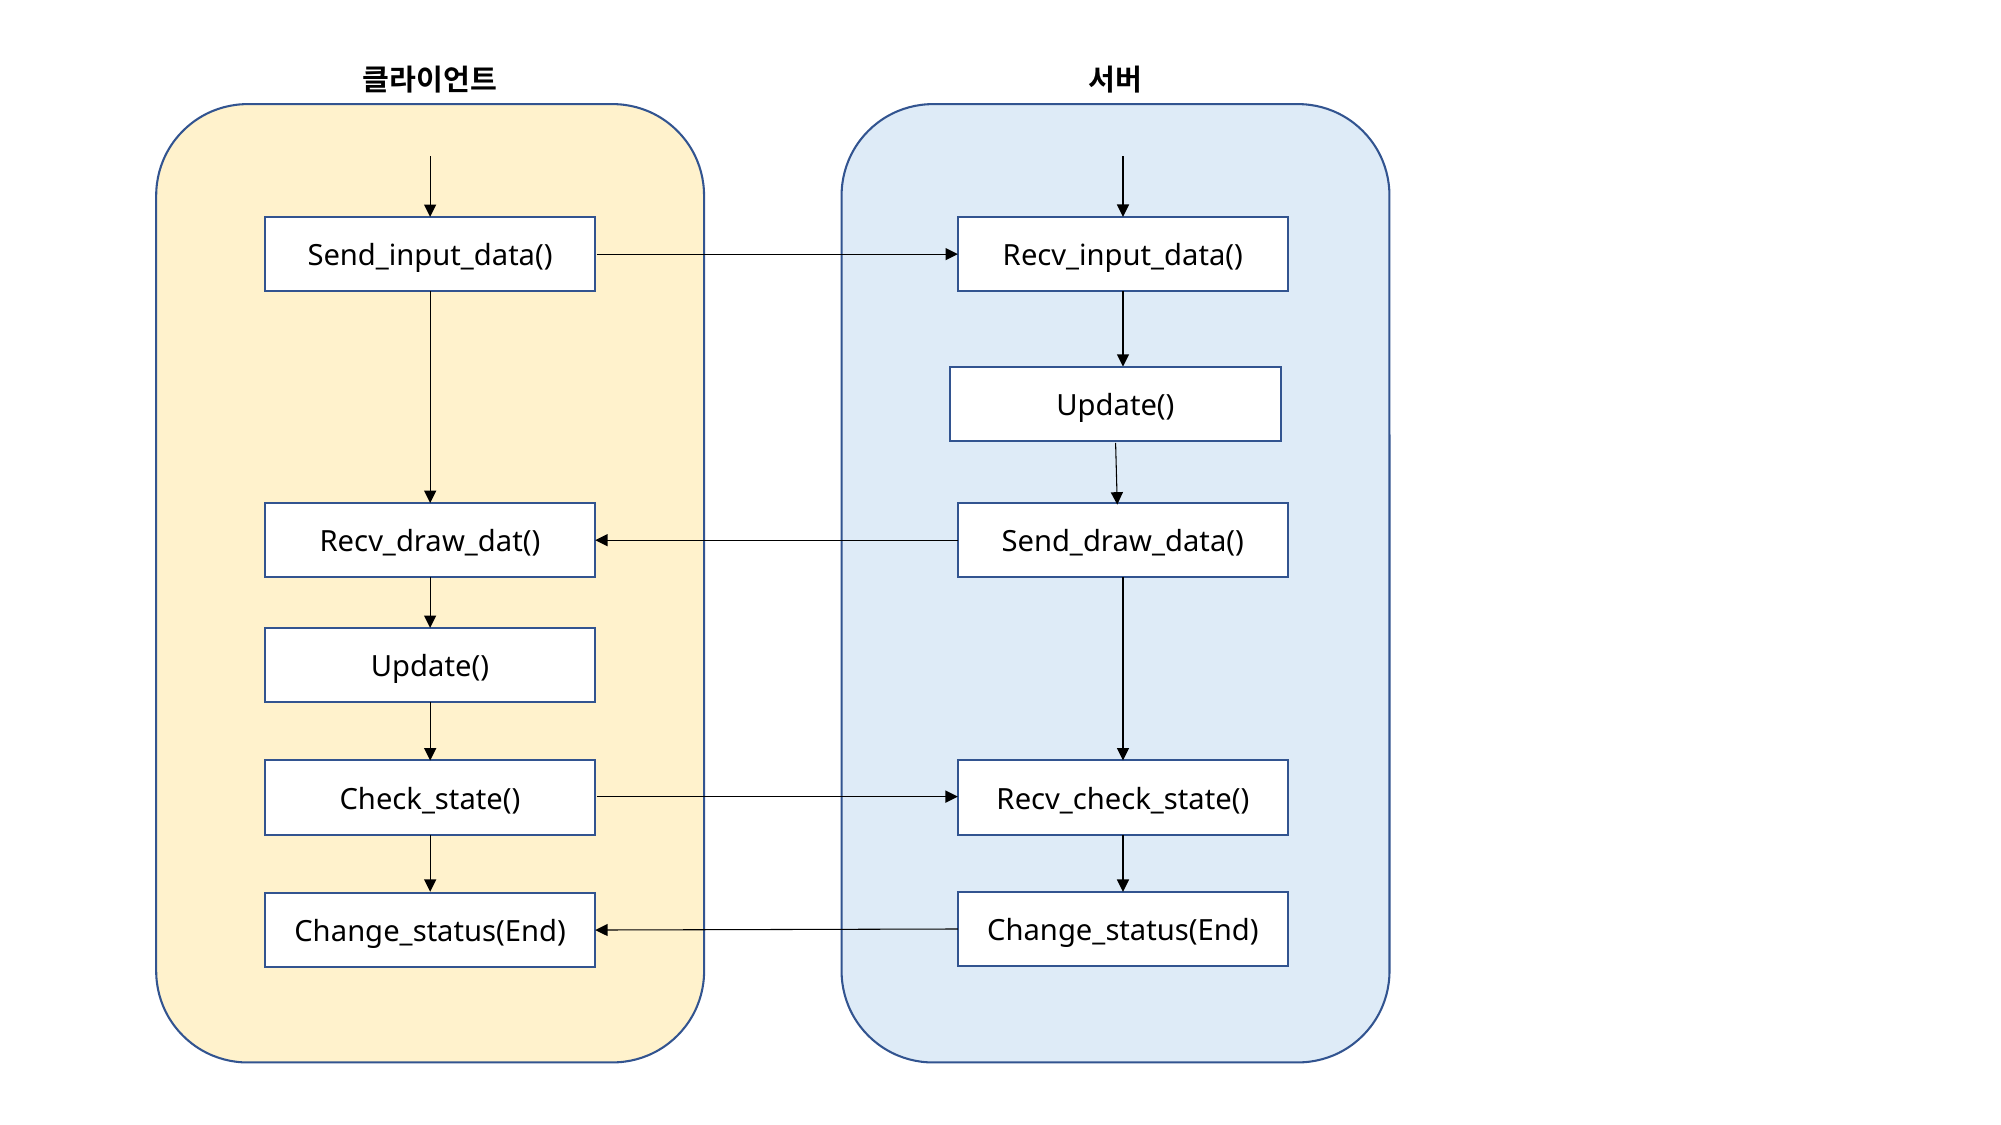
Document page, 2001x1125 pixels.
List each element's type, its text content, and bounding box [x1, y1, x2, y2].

text_box Send_draw_data() [957, 502, 1289, 578]
text_box 클라이언트 [228, 53, 633, 104]
text_box Recv_input_data() [957, 216, 1289, 292]
text_box Update() [264, 627, 596, 703]
text_box Recv_check_state() [957, 759, 1289, 836]
text_box [840, 104, 1391, 1064]
text_box [155, 104, 706, 1064]
text_box Update() [949, 366, 1282, 442]
text_box Send_input_data() [264, 216, 596, 292]
text_box 서버 [913, 53, 1318, 104]
text_box Check_state() [264, 759, 596, 836]
text_box Recv_draw_dat() [264, 502, 596, 578]
text_box Change_status(End) [264, 892, 596, 968]
text_box Change_status(End) [957, 891, 1289, 967]
